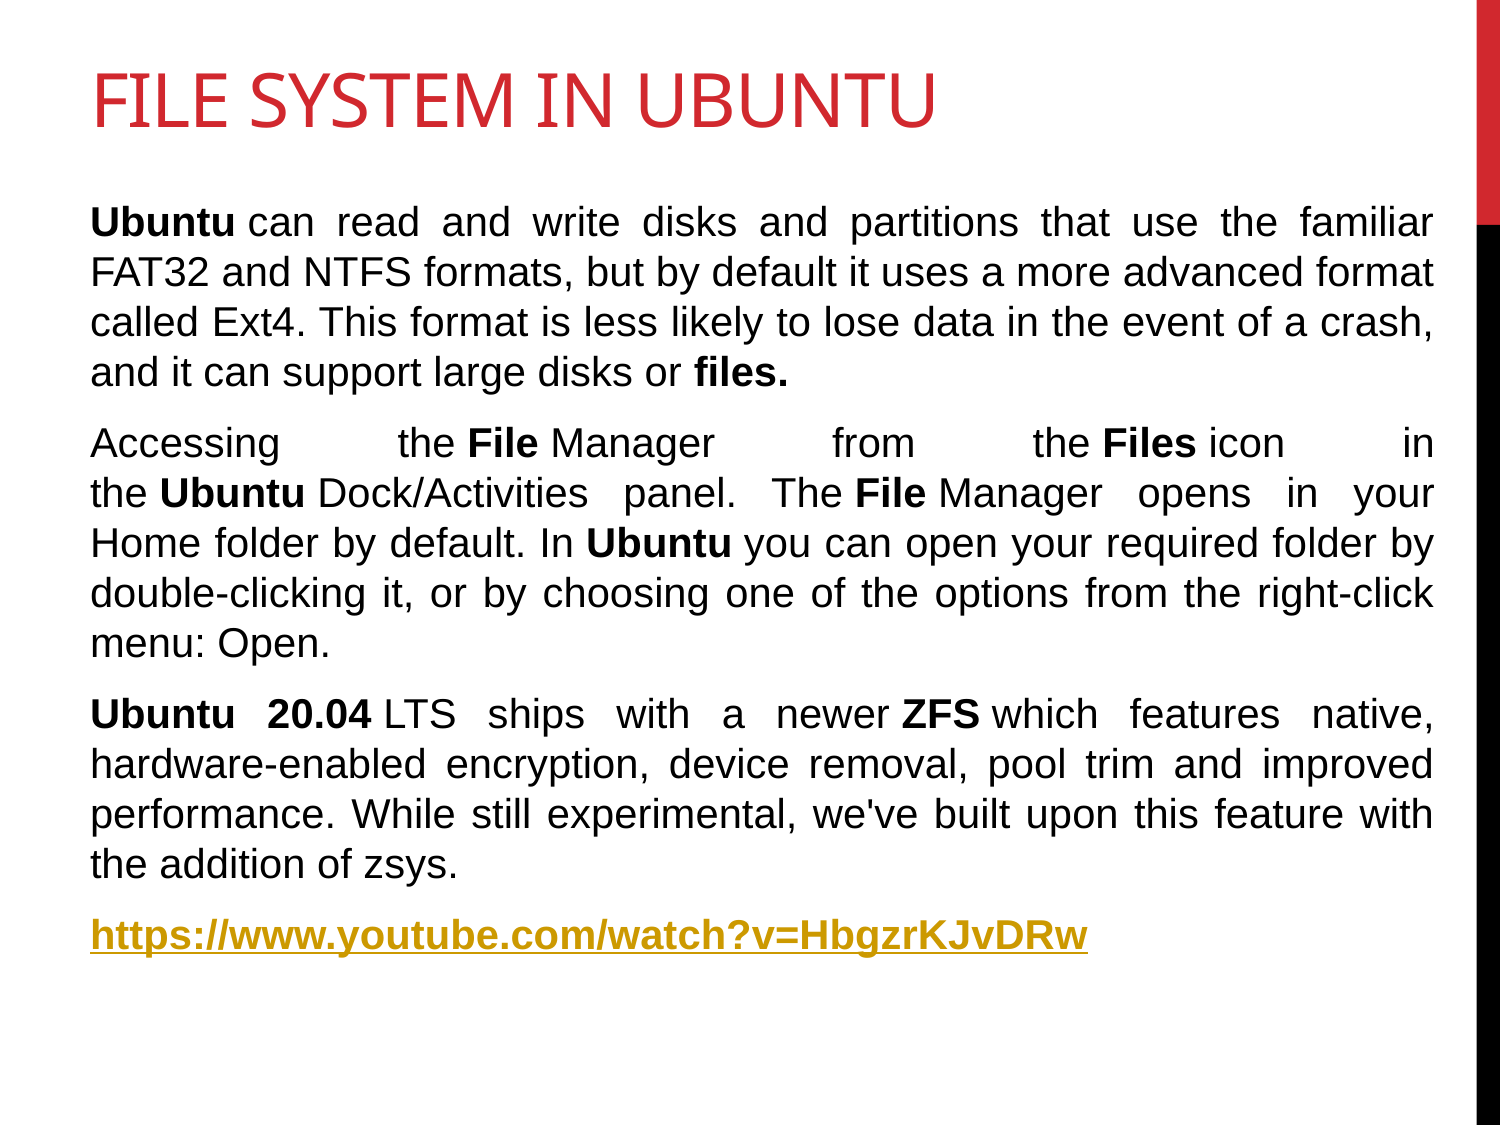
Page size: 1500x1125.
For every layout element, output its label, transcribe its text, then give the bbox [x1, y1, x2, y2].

title File system in ubuntu [75, 25, 1388, 150]
list Ubuntu can read and write disks and partitions that use the familiar FAT32 and NTFS formats, but by default it uses a more advanced format called Ext4. This format is less likely to lose data in the event of a crash, and it can support large disks or files. Accessing the File Manager from the Files icon in the Ubuntu Dock/Activities panel. The File Manager opens in your Home folder by default. In Ubuntu you can open your required folder by double-clicking it, or by choosing one of the options from the right-click menu: Open. Ubuntu 20.04 LTS ships with a newer ZFS which features native, hardware-enabled encryption, device removal, pool trim and improved performance. While still experimental, we've built upon this feature with the addition of zsys. https://www.youtube.com/watch?v=HbgzrKJvDRw [75, 187, 1450, 1088]
